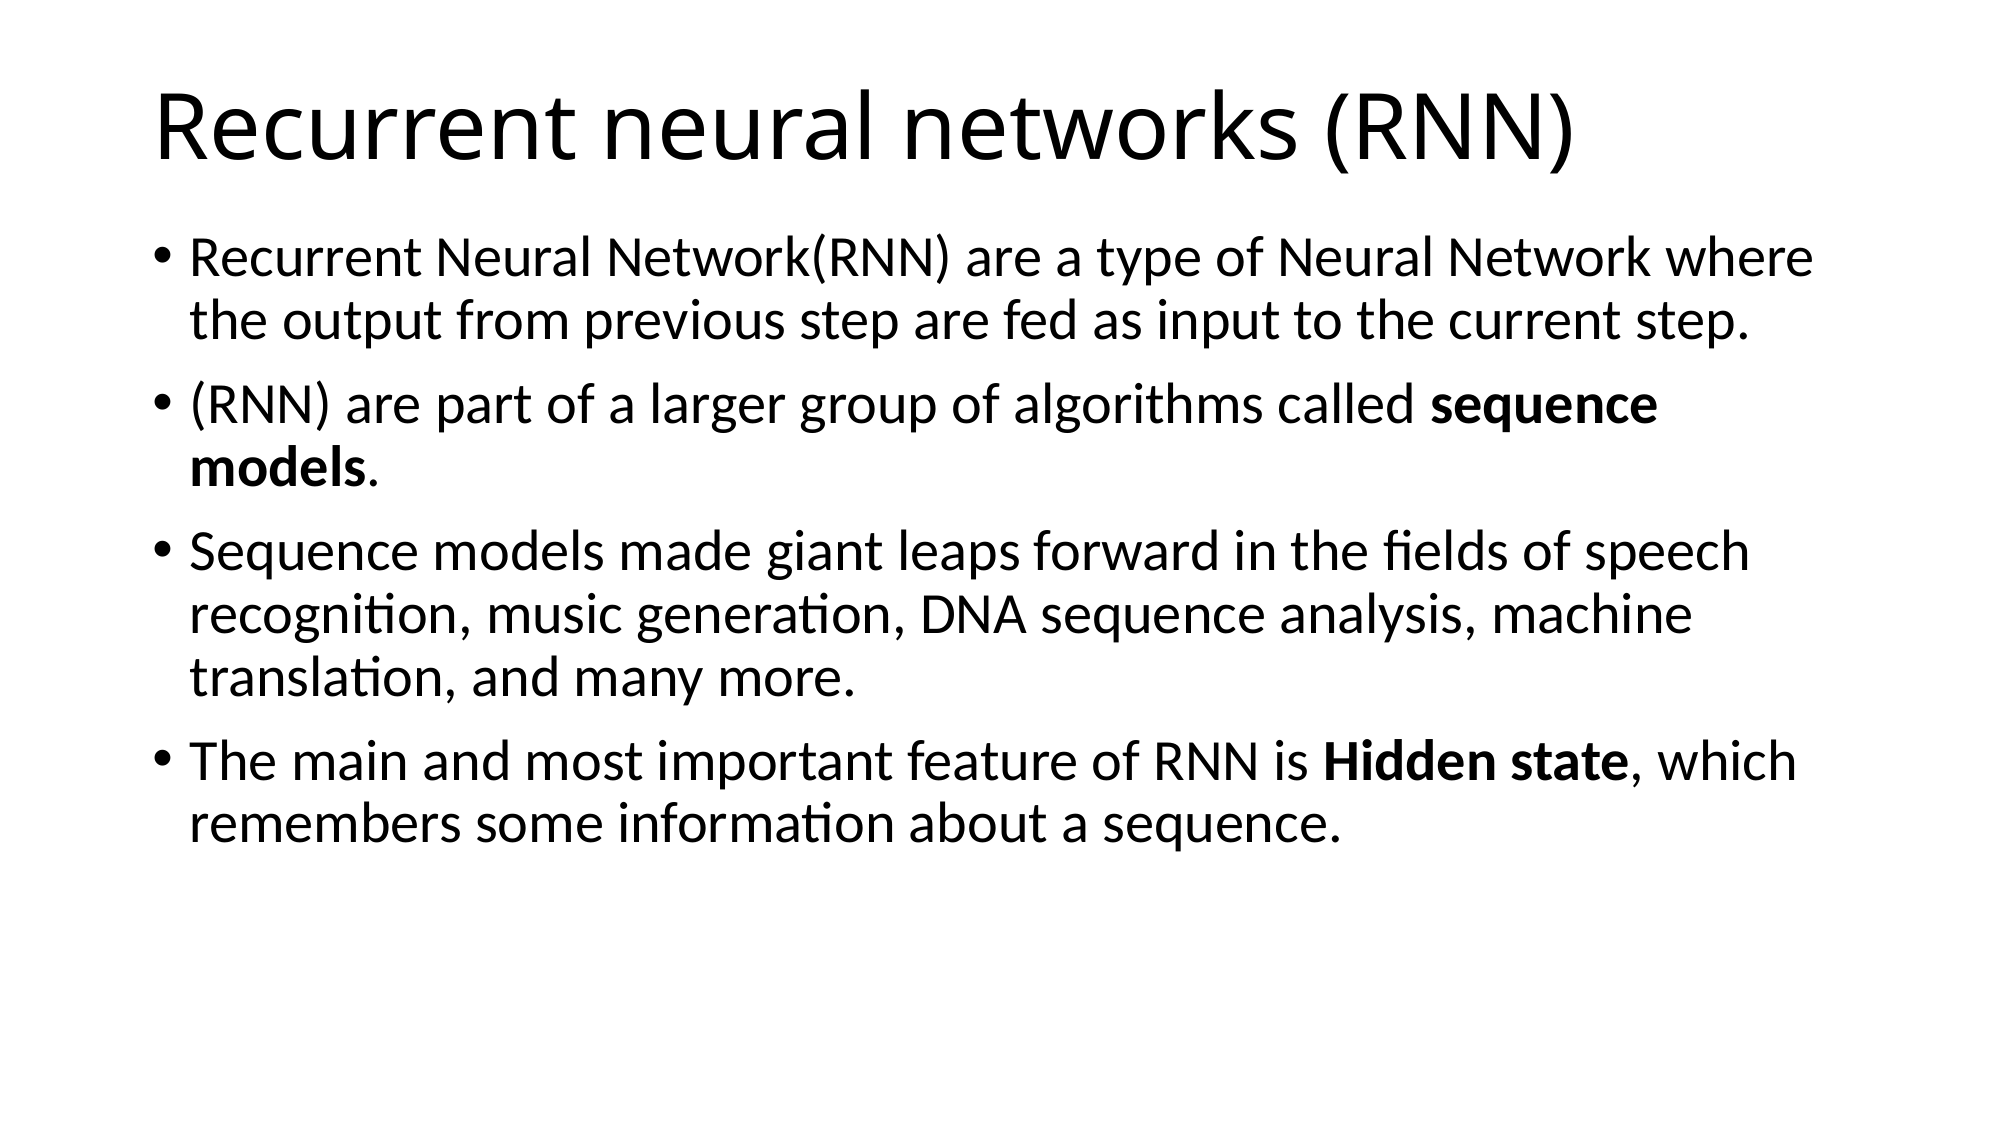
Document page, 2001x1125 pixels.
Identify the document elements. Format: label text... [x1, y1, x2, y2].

title Recurrent neural networks (RNN) [137, 59, 1863, 201]
list Recurrent Neural Network(RNN) are a type of Neural Network where the output from previous step are fed as input to the current step. (RNN) are part of a larger group of algorithms called sequence models. Sequence models made giant leaps forward in the fields of speech recognition, music generation, DNA sequence analysis, machine translation, and many more. The main and most important feature of RNN is Hidden state, which remembers some information about a sequence. [137, 218, 1863, 1014]
